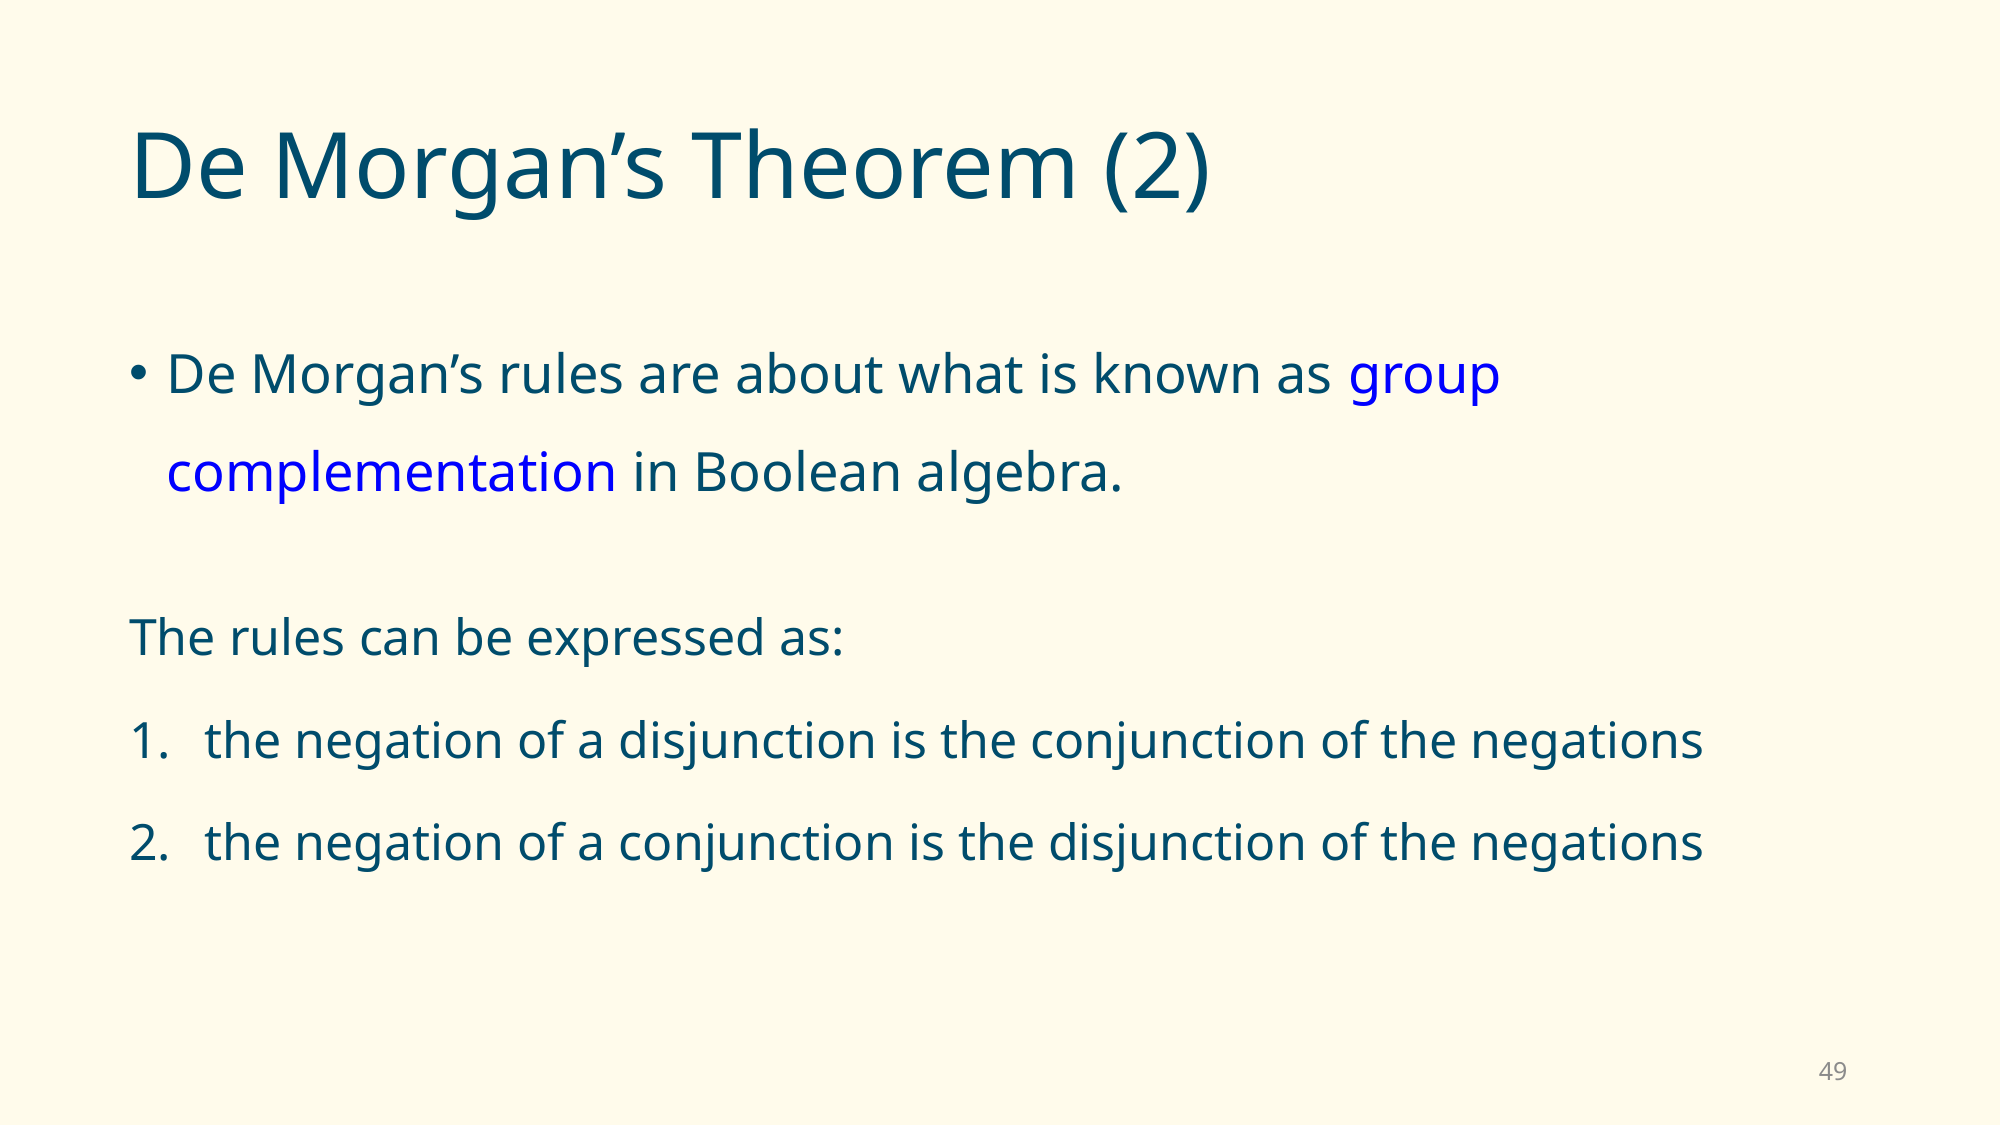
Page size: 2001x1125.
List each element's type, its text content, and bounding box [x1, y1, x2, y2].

list De Morgan’s rules are about what is known as group complementation in Boolean algebra. The rules can be expressed as: the negation of a disjunction is the conjunction of the negations the negation of a conjunction is the disjunction of the negations [114, 299, 1886, 1014]
title De Morgan’s Theorem (2) [114, 59, 1886, 278]
slide_number 49 [1412, 1042, 1863, 1103]
